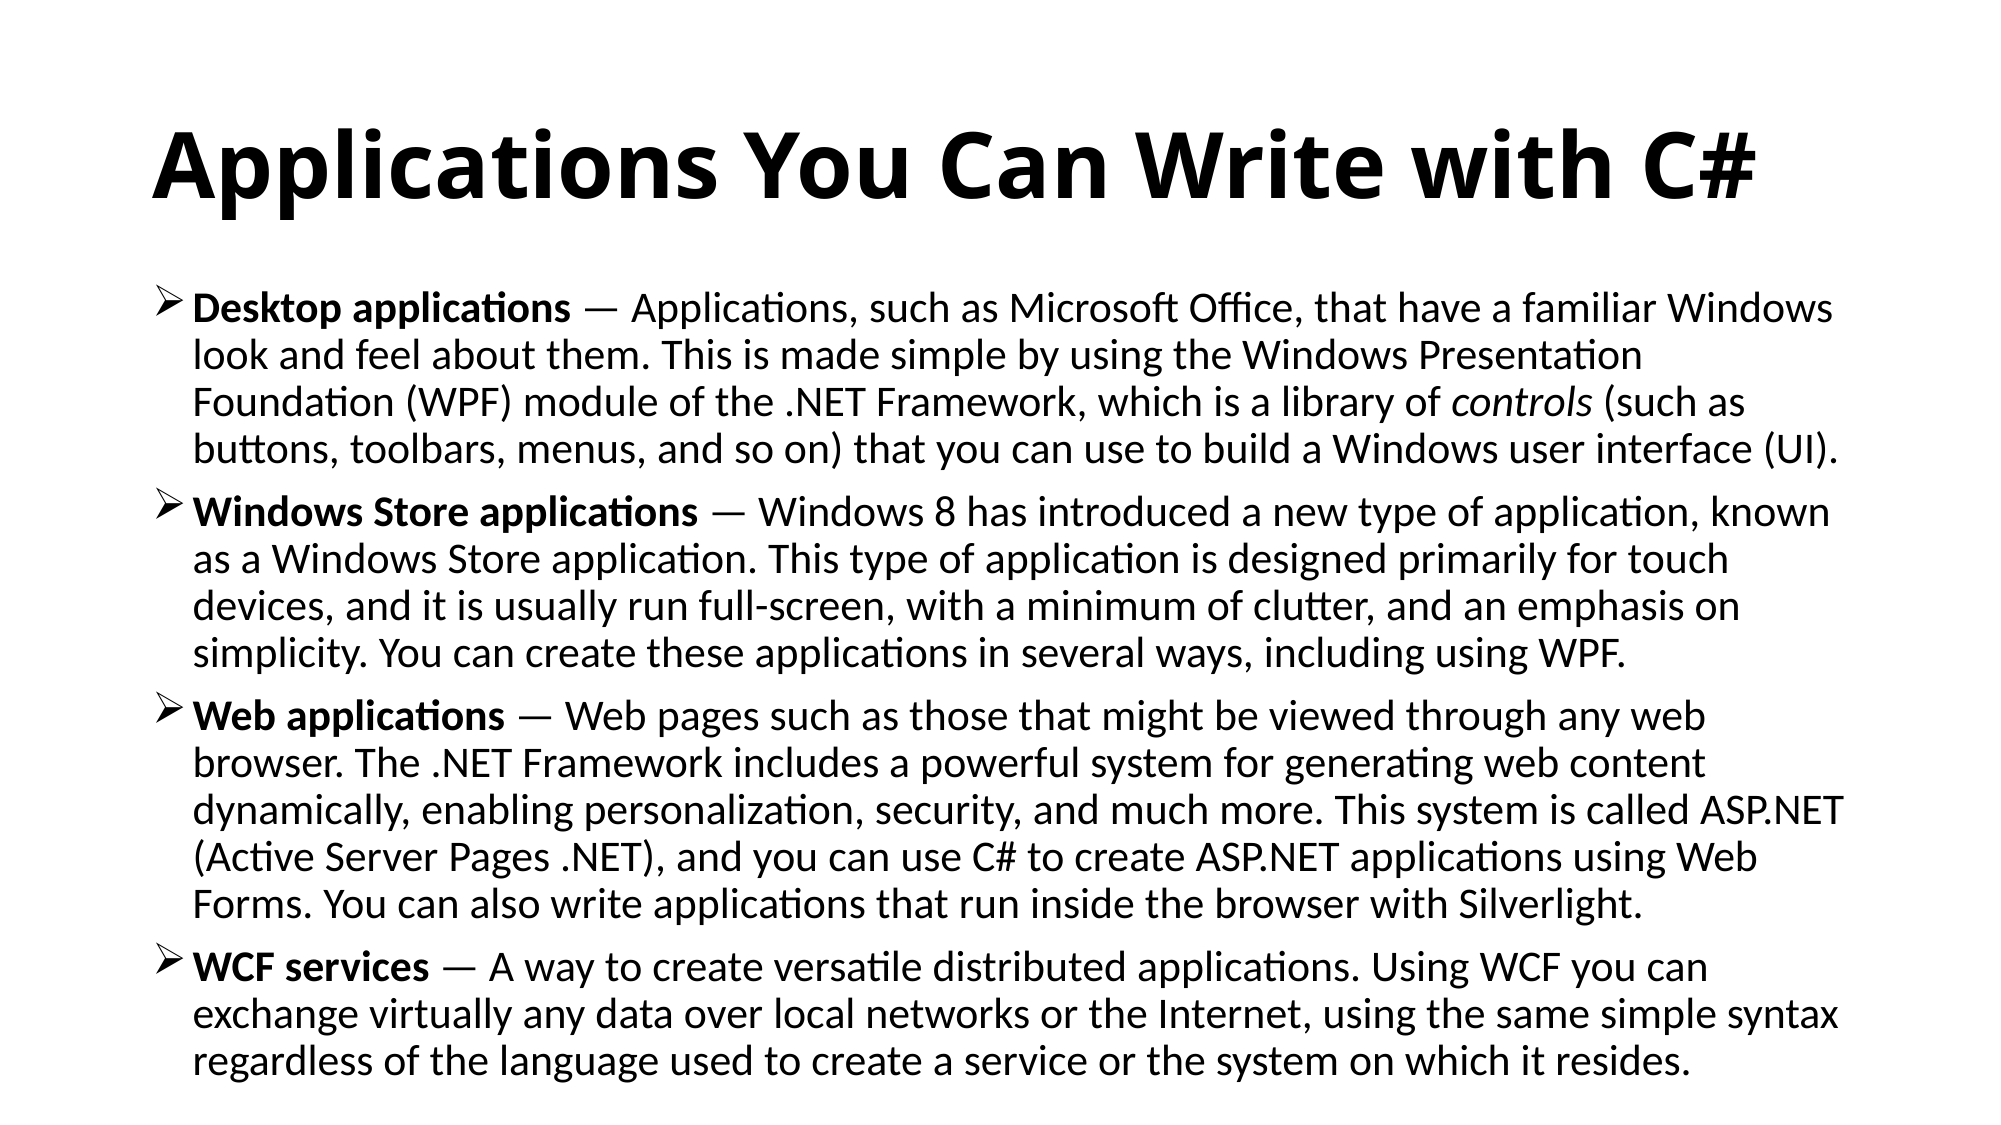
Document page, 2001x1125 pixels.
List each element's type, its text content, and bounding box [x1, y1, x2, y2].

list Desktop applications — Applications, such as Microsoft Office, that have a familiar Windows look and feel about them. This is made simple by using the Windows Presentation Foundation (WPF) module of the .NET Framework, which is a library of controls (such as buttons, toolbars, menus, and so on) that you can use to build a Windows user interface (UI). Windows Store applications — Windows 8 has introduced a new type of application, known as a Windows Store application. This type of application is designed primarily for touch devices, and it is usually run full-screen, with a minimum of clutter, and an emphasis on simplicity. You can create these applications in several ways, including using WPF. Web applications — Web pages such as those that might be viewed through any web browser. The .NET Framework includes a powerful system for generating web content dynamically, enabling personalization, security, and much more. This system is called ASP.NET (Active Server Pages .NET), and you can use C# to create ASP.NET applications using Web Forms. You can also write applications that run inside the browser with Silverlight. WCF services — A way to create versatile distributed applications. Using WCF you can exchange virtually any data over local networks or the Internet, using the same simple syntax regardless of the language used to create a service or the system on which it resides. [137, 277, 1863, 1109]
title Applications You Can Write with C# [137, 59, 1863, 277]
